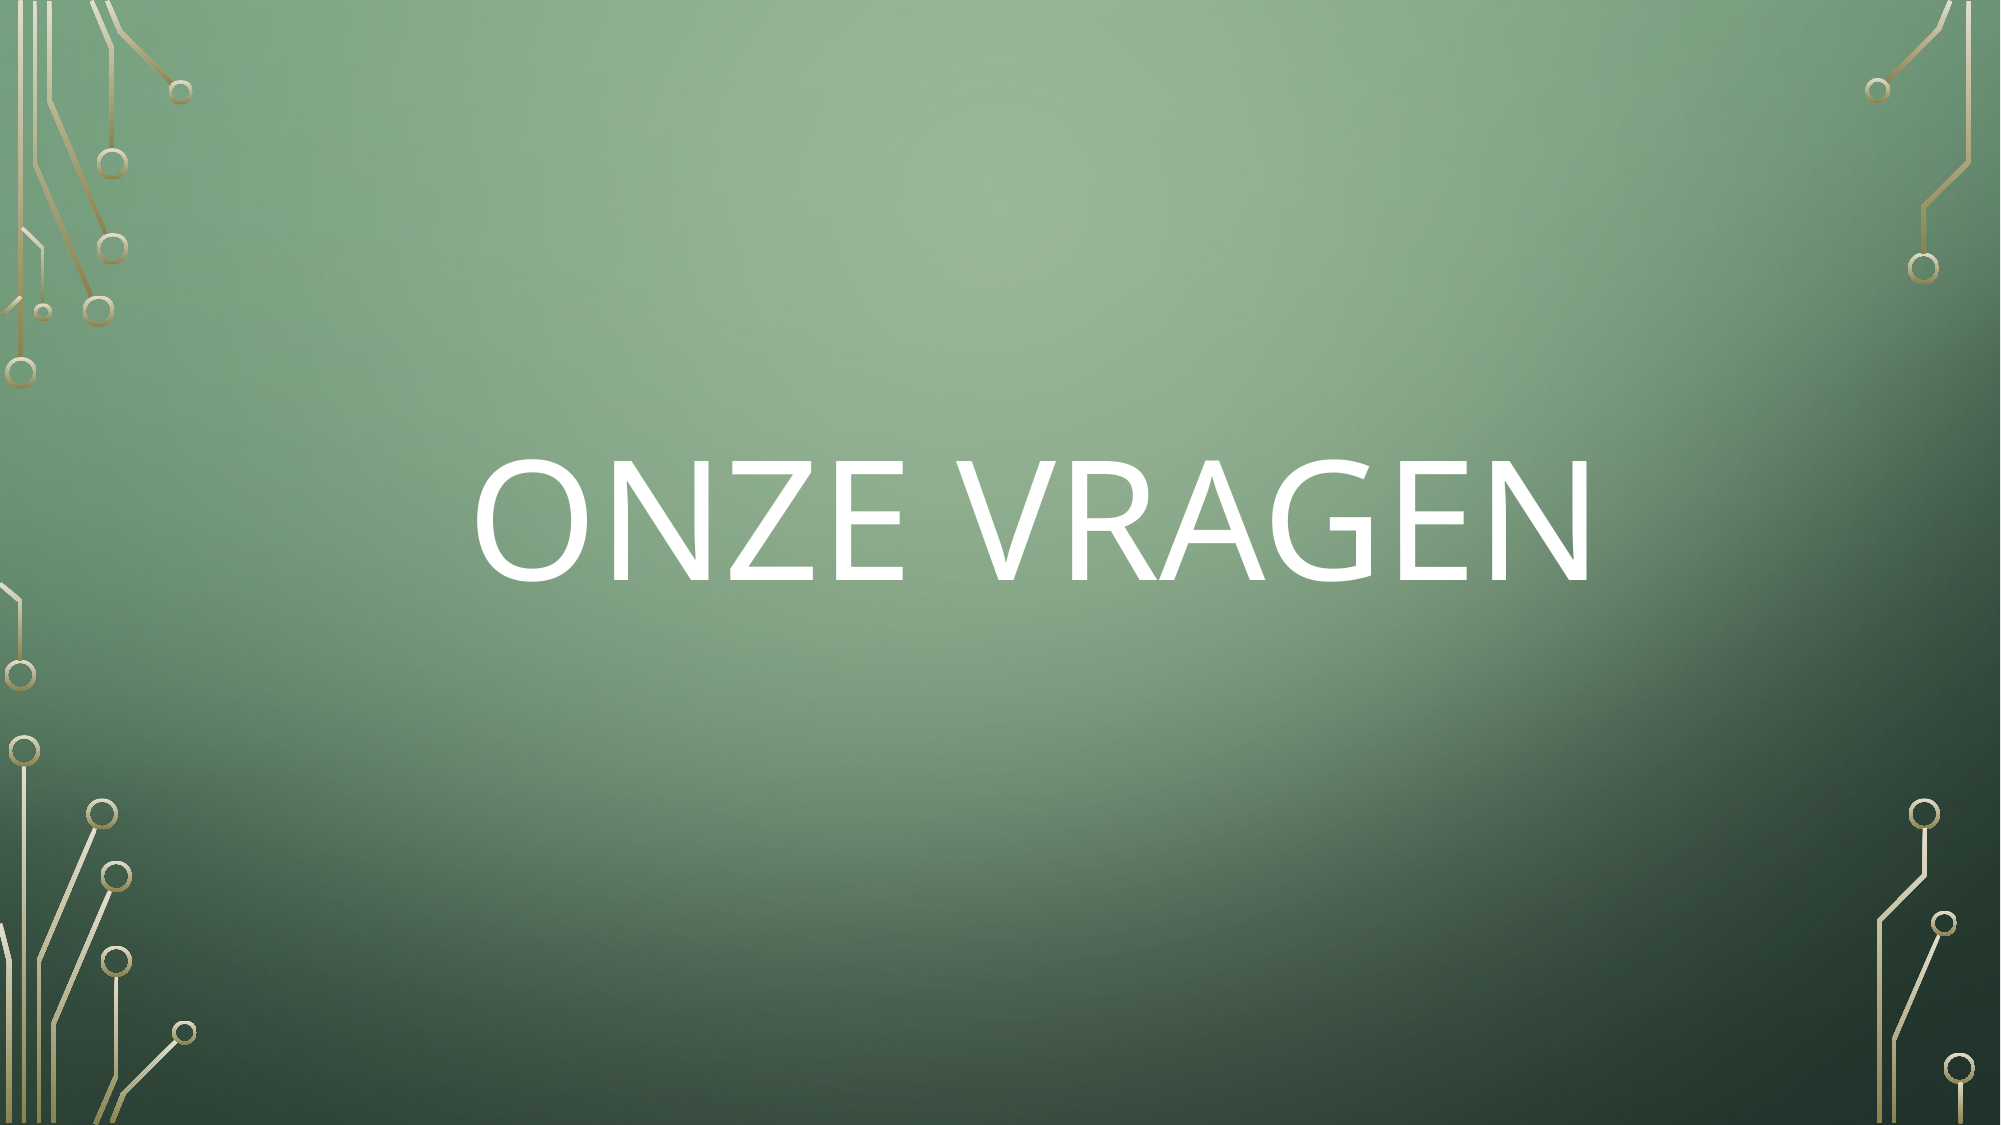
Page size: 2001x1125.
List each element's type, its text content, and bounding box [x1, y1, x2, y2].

title Onze VRagen [452, 212, 1642, 840]
